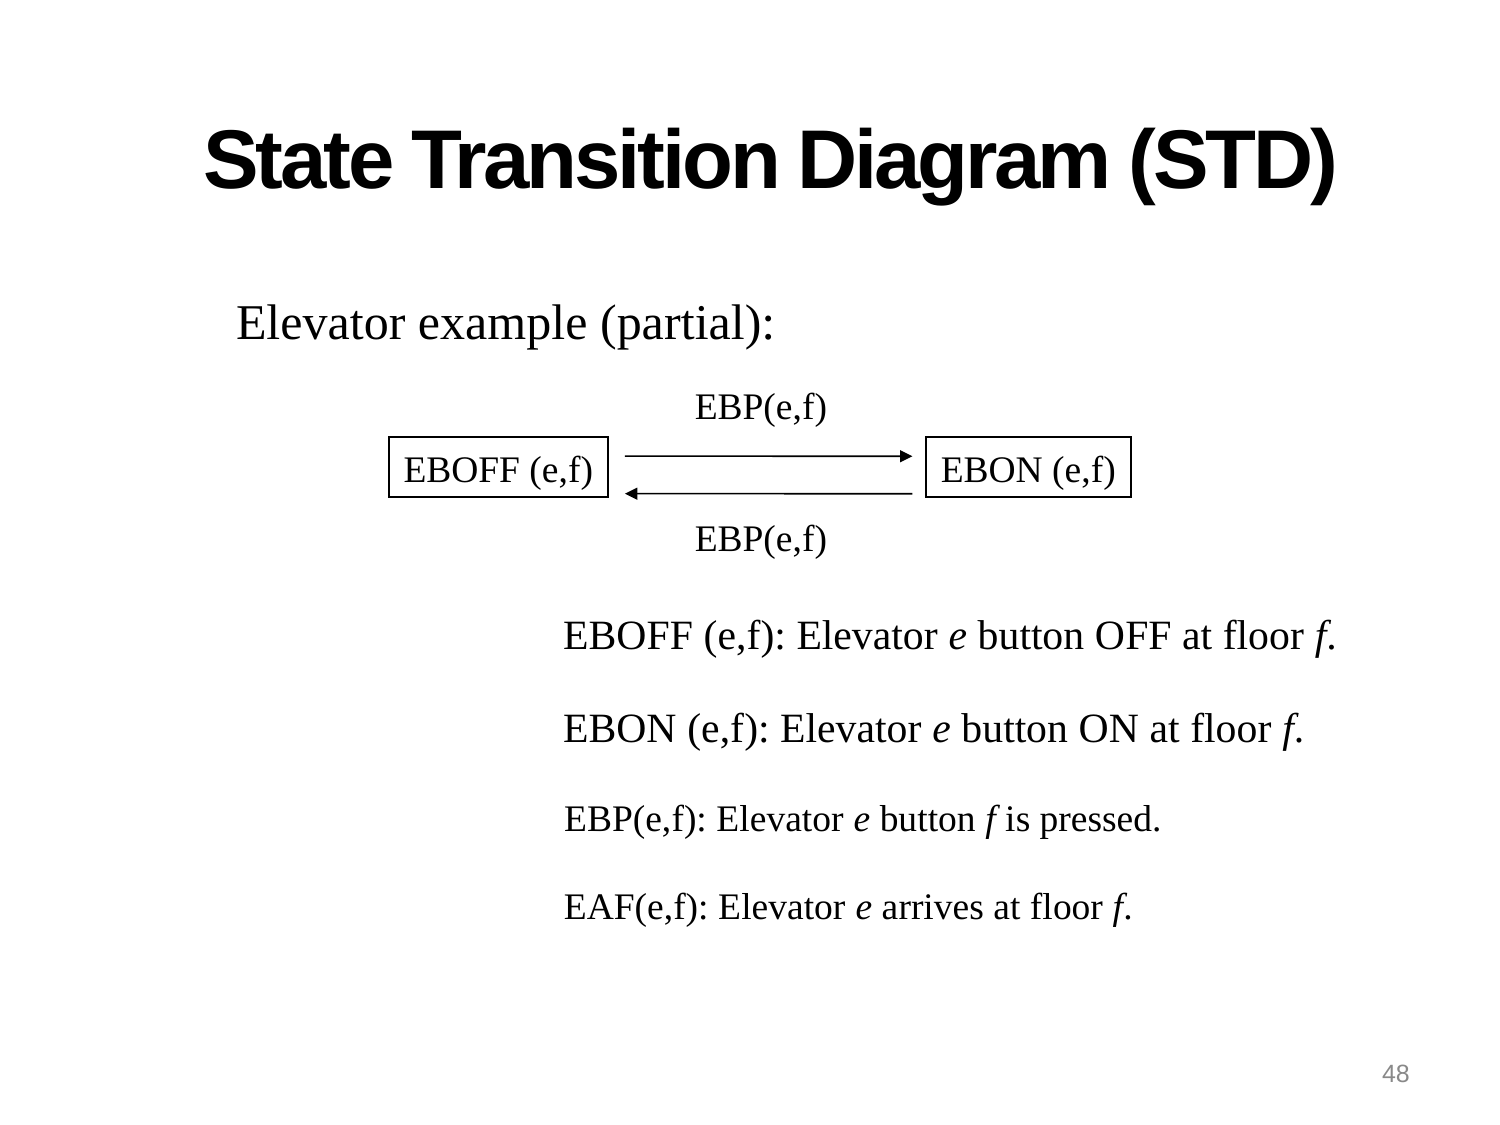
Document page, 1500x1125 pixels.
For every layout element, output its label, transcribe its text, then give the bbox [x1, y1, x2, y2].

text_box Elevator example (partial): [221, 281, 792, 357]
slide_number 48 [1074, 1042, 1425, 1103]
text_box EBP(e,f): Elevator e button f is pressed. [549, 786, 1177, 847]
title State Transition Diagram (STD) [188, 35, 1468, 275]
text_box EBOFF (e,f): Elevator e button OFF at floor f. [548, 600, 1363, 665]
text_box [387, 374, 1133, 567]
text_box EAF(e,f): Elevator e arrives at floor f. [549, 874, 1148, 935]
text_box EBON (e,f): Elevator e button ON at floor f. [548, 693, 1330, 758]
